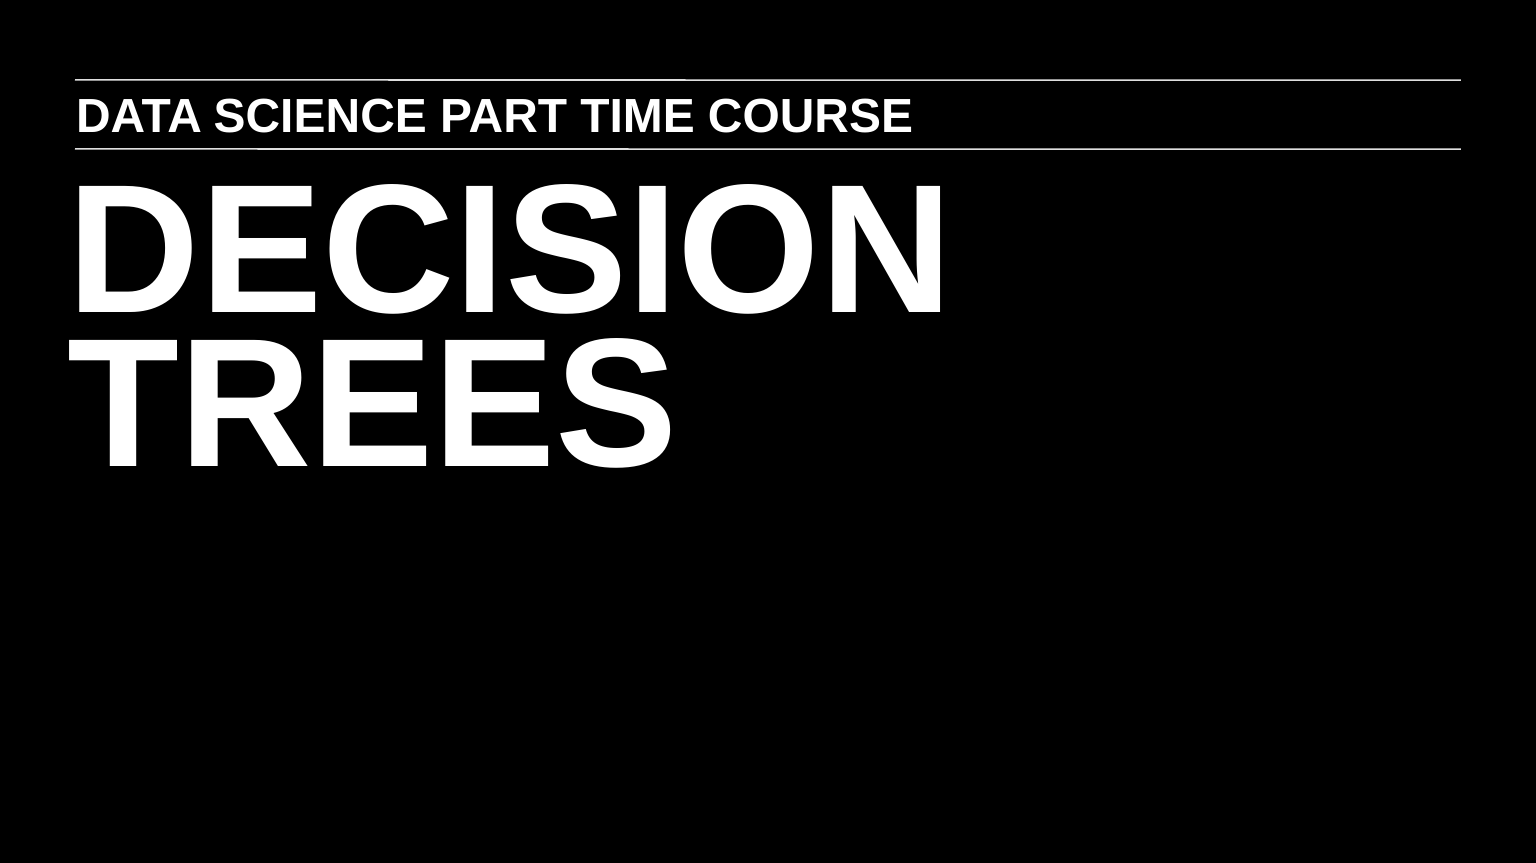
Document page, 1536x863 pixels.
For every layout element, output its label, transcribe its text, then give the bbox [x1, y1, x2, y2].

list DATA SCIENCE PART TIME COURSE [60, 80, 1112, 184]
title DECISION TREES [56, 182, 1440, 823]
